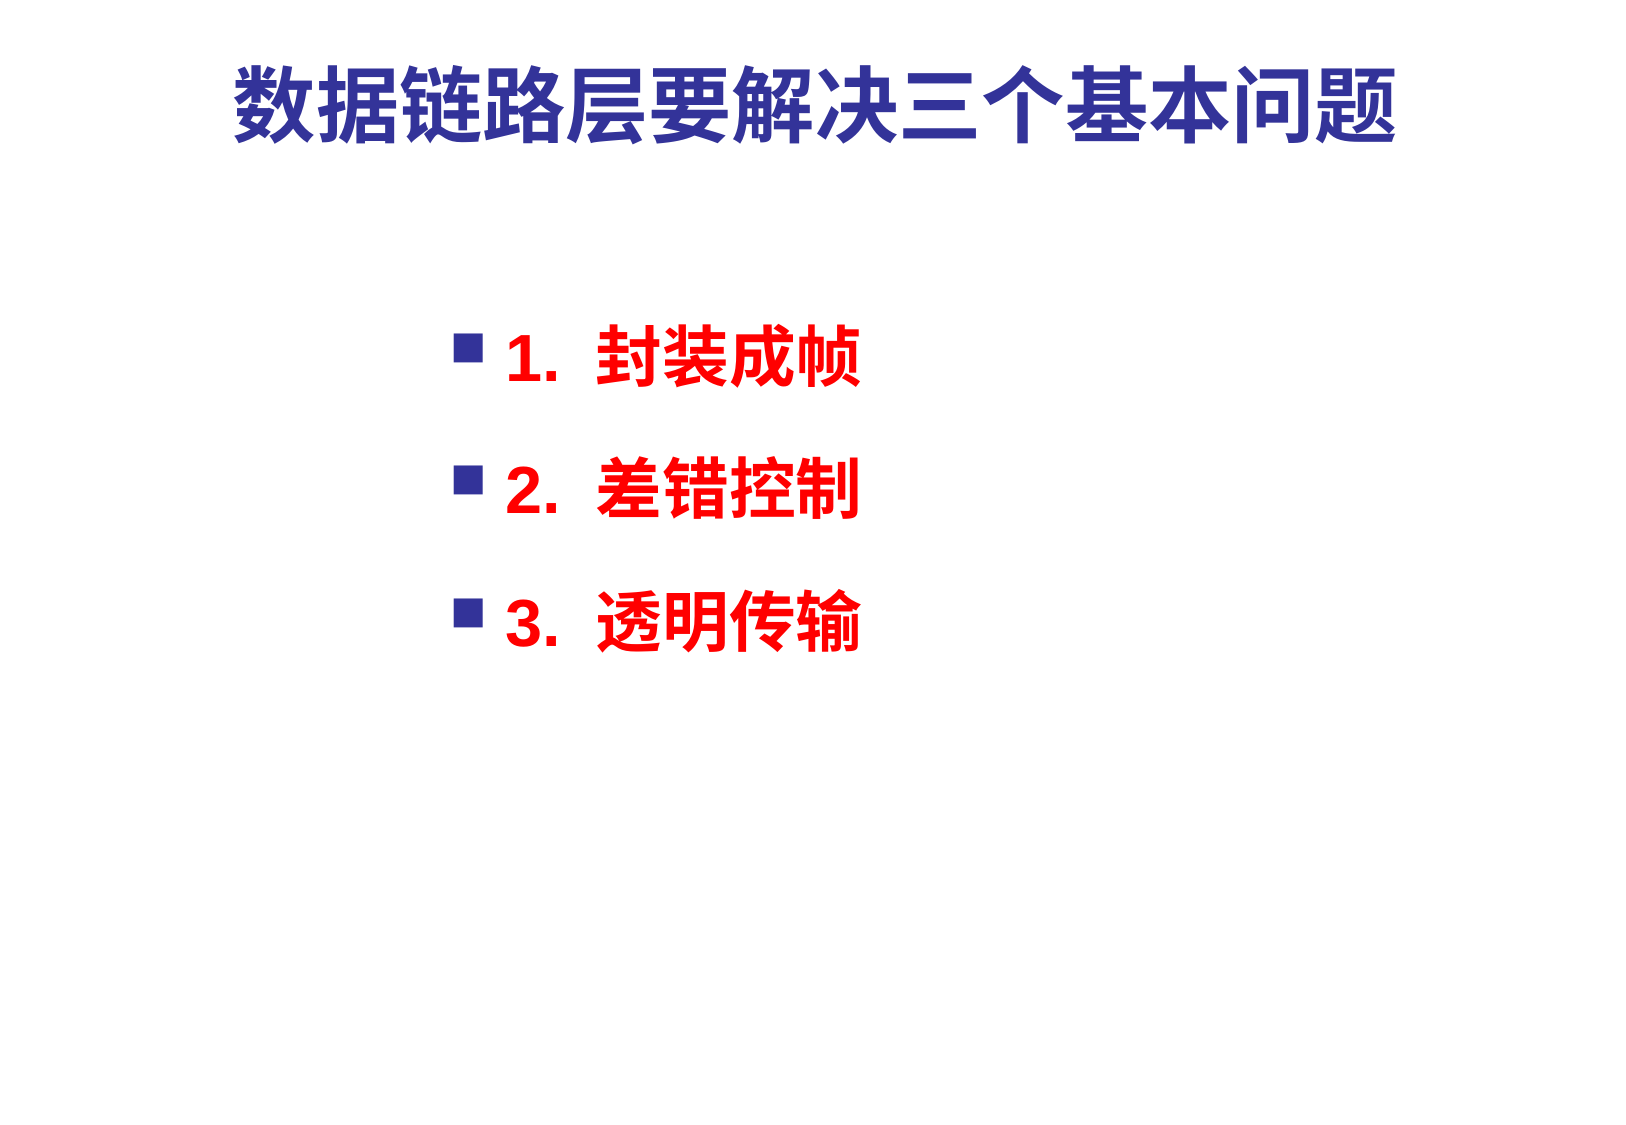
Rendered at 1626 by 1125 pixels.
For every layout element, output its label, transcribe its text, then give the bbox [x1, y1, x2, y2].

title 数据链路层要解决三个基本问题 [81, 30, 1569, 161]
list 1. 封装成帧 2. 差错控制 3. 透明传输 [434, 267, 1309, 947]
